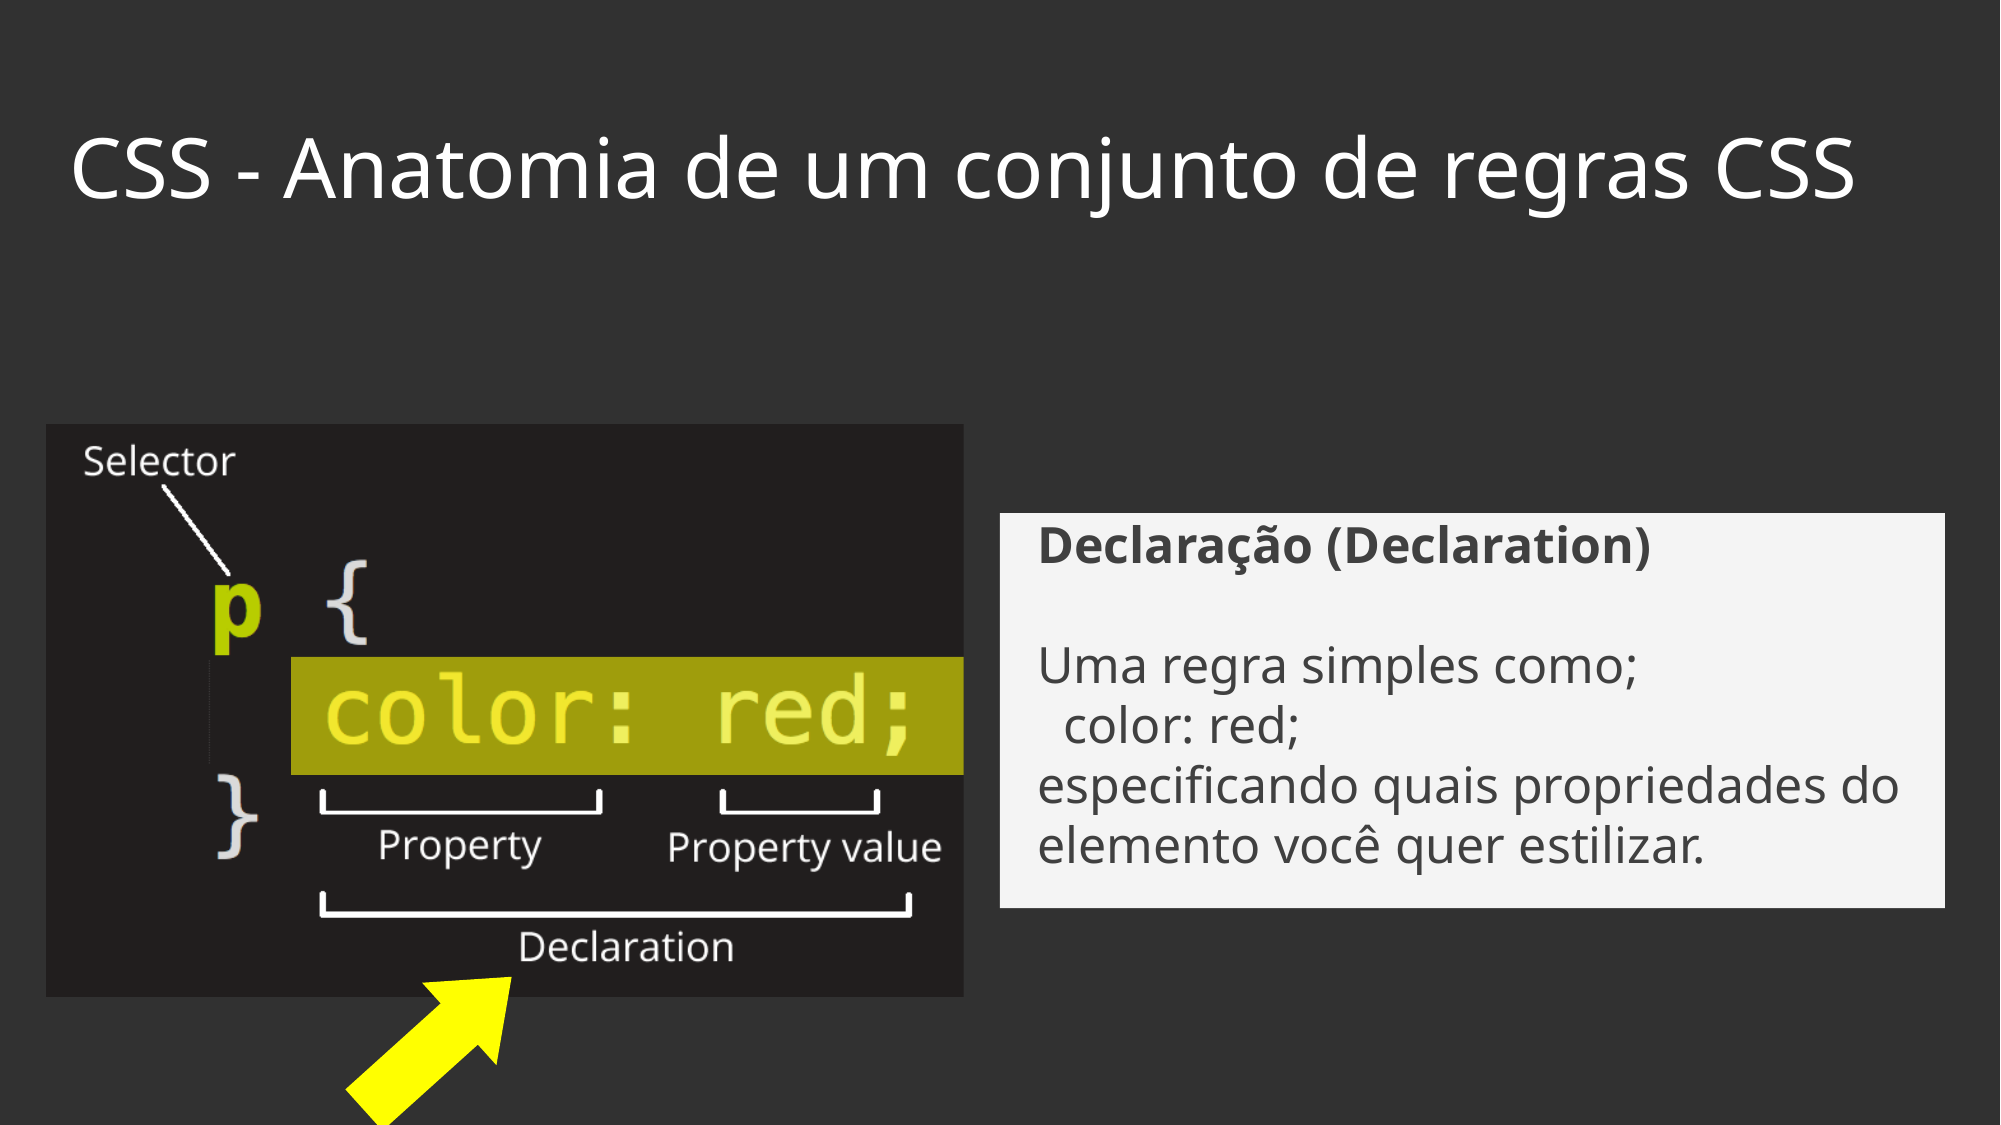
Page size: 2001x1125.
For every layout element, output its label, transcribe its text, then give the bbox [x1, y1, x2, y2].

text_box [343, 997, 510, 1125]
title CSS - Anatomia de um conjunto de regras CSS [54, 59, 1948, 271]
text_box Declaração (Declaration) Uma regra simples como; color: red; especificando quais propriedades do elemento você quer estilizar. [999, 513, 1945, 909]
picture [46, 424, 964, 997]
